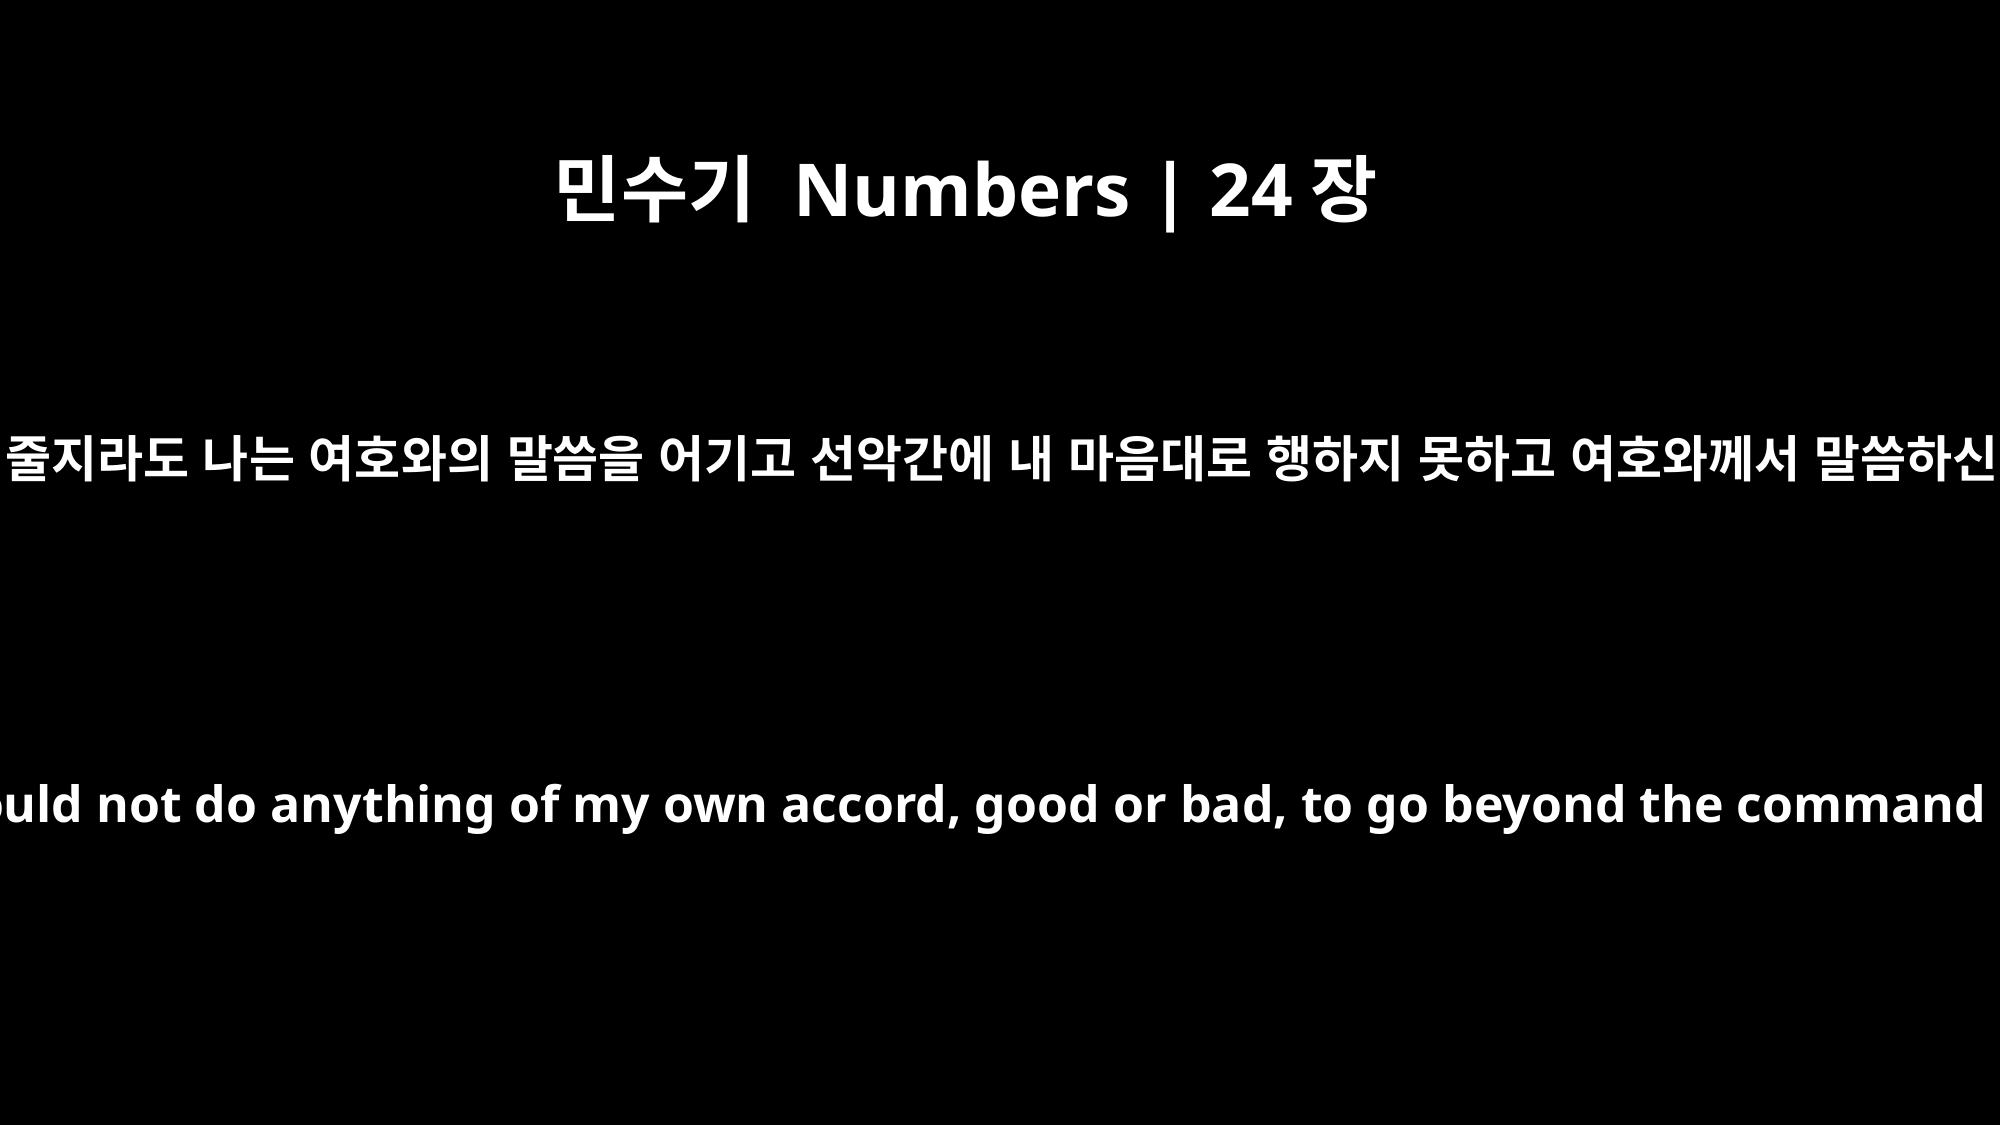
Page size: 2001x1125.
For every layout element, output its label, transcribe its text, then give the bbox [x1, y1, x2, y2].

text_box 13 가령 발락이 그 집에 가득한 은금을 내게 줄지라도 나는 여호와의 말씀을 어기고 선악간에 내 마음대로 행하지 못하고 여호와께서 말씀하신 대로 말하리라 하지 아니하였나이까 [0, 359, 2000, 495]
text_box 민수기 Numbers | 24장 [538, 136, 1393, 239]
text_box `Even if Balak gave me his palace filled with silver and gold, I could not do anything of my own accord, good or bad, to go beyond the command of the LORD -- and I must say only what the LORD says'? [0, 764, 2000, 840]
